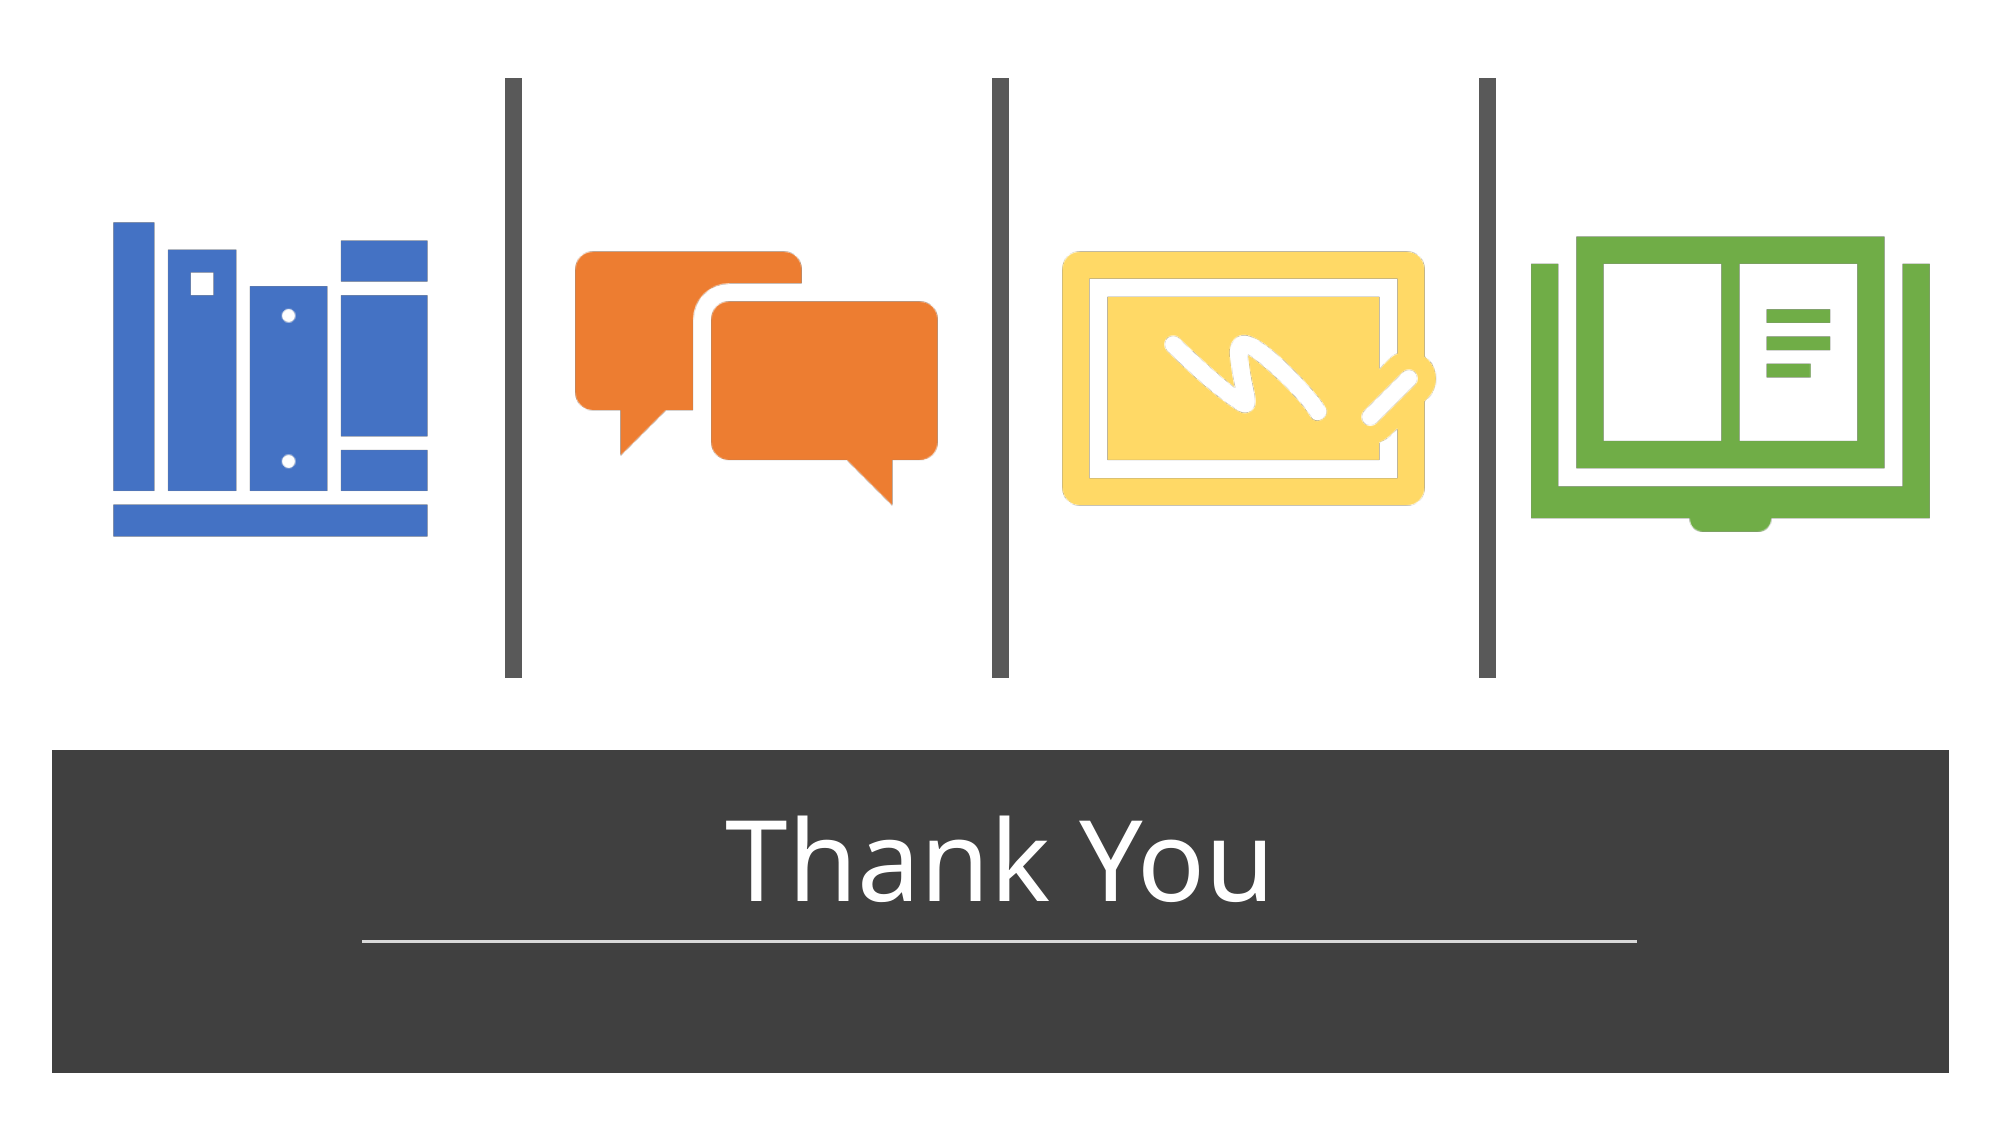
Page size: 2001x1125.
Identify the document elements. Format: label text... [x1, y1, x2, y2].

picture [1513, 164, 1948, 600]
picture [1026, 161, 1461, 596]
picture [52, 161, 489, 598]
title Thank You [86, 780, 1914, 933]
picture [539, 161, 974, 596]
text_box [61, 759, 1939, 1064]
